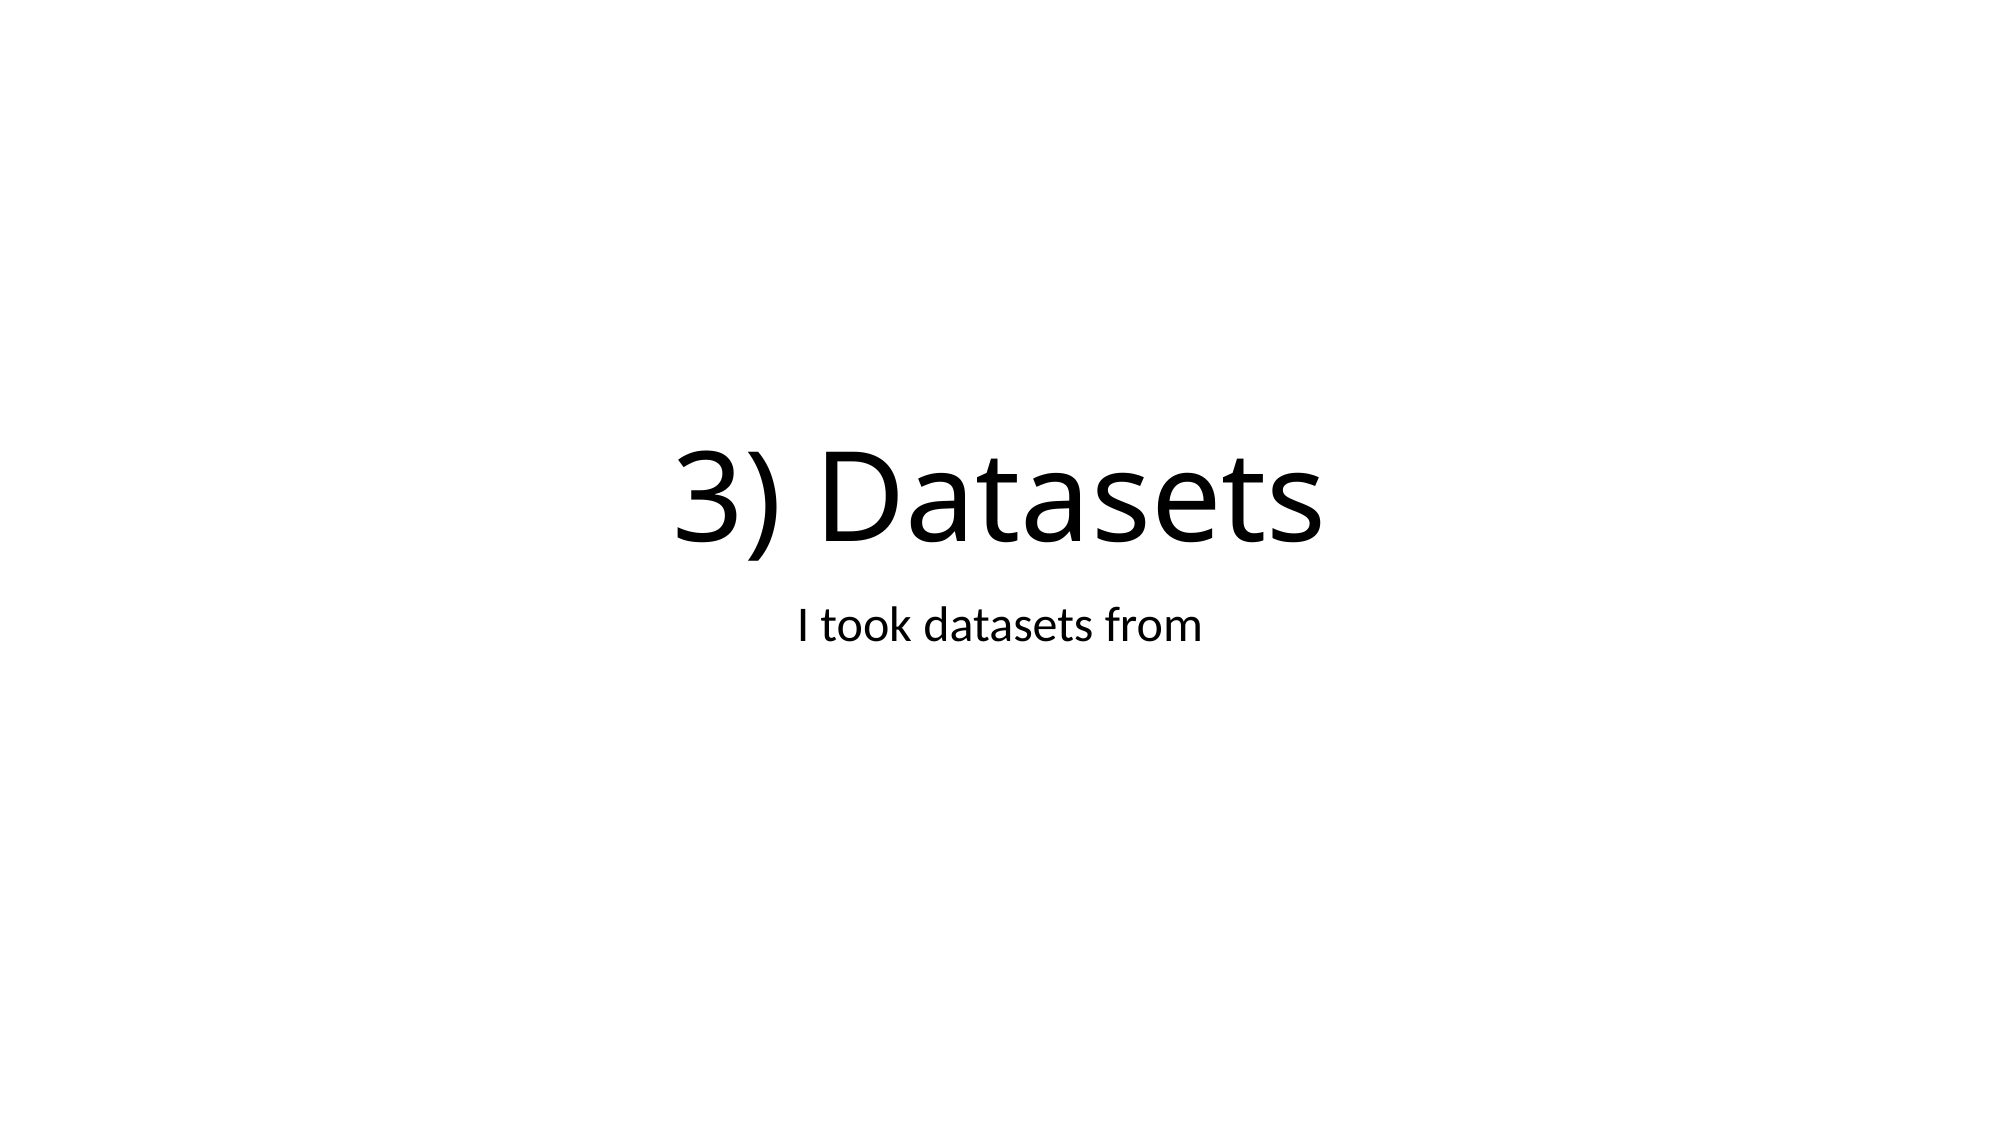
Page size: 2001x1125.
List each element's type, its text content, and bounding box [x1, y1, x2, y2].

title 3) Datasets [249, 184, 1750, 576]
subtitle I took datasets from [249, 590, 1750, 863]
